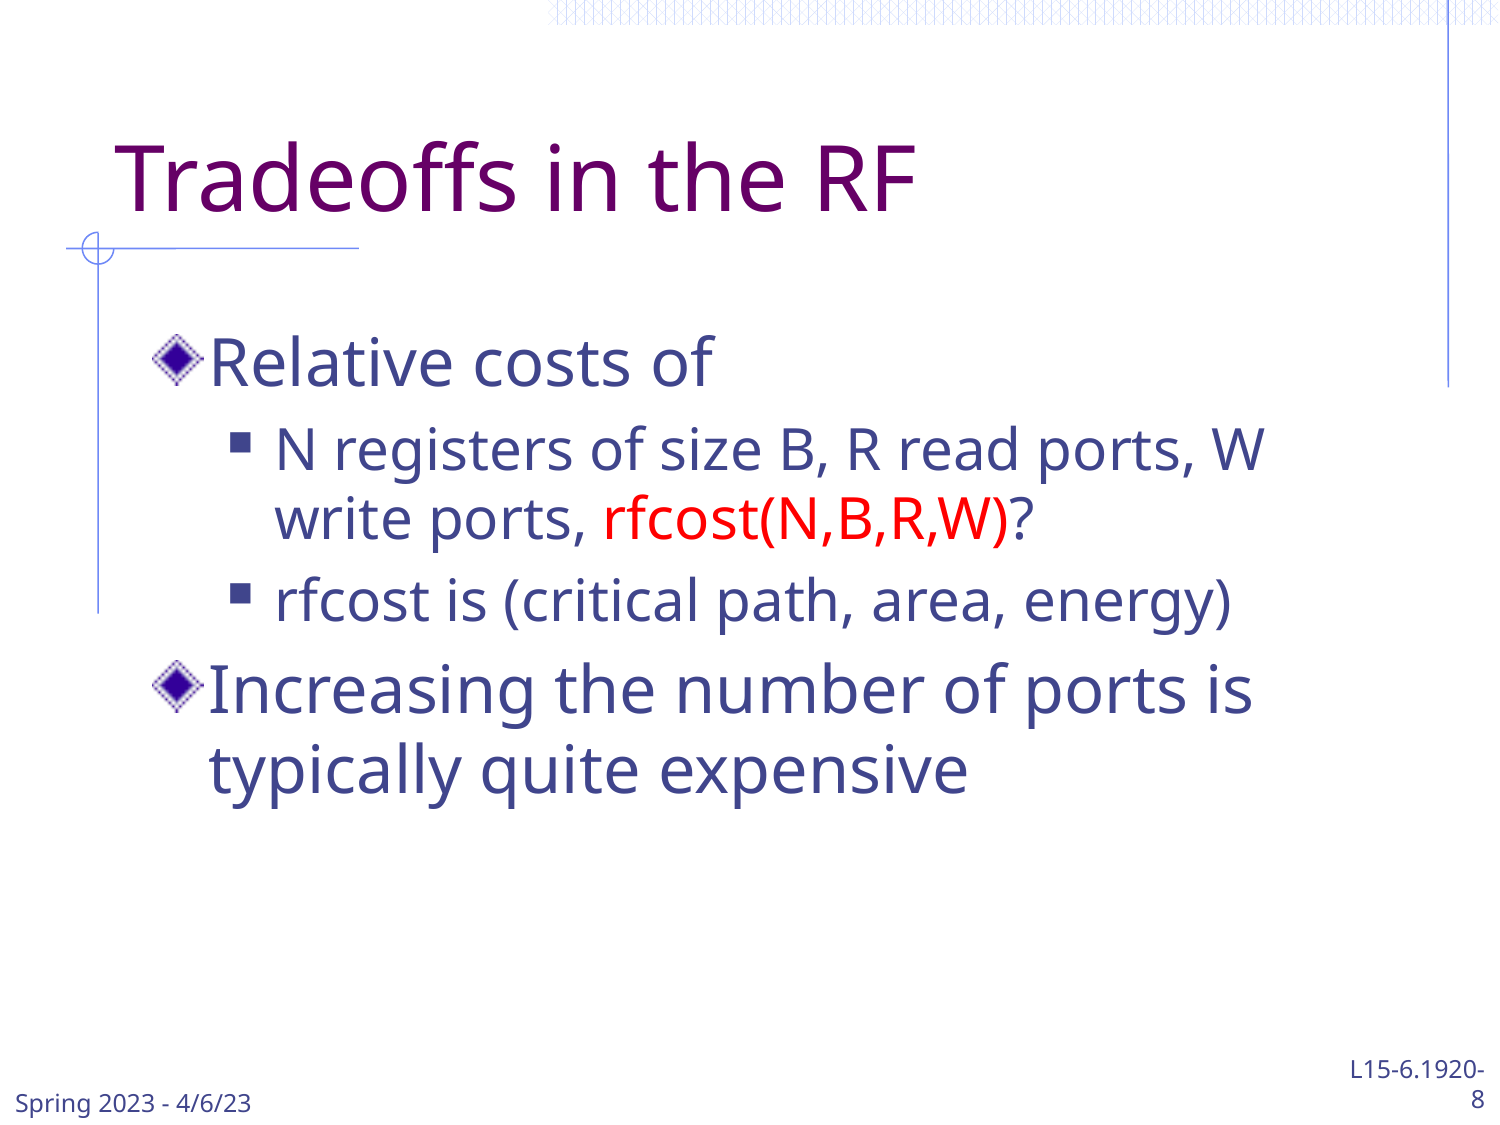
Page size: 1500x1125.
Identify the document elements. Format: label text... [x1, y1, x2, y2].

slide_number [1187, 1049, 1500, 1125]
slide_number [0, 1049, 313, 1125]
picture [152, 660, 204, 713]
title Tradeoffs in the RF [99, 49, 1376, 238]
picture [152, 334, 204, 386]
list Relative costs of N registers of size B, R read ports, W write ports, rfcost(N,B,R,W)? rfcost is (critical path, area, energy) Increasing the number of ports is typically quite expensive [137, 312, 1413, 988]
